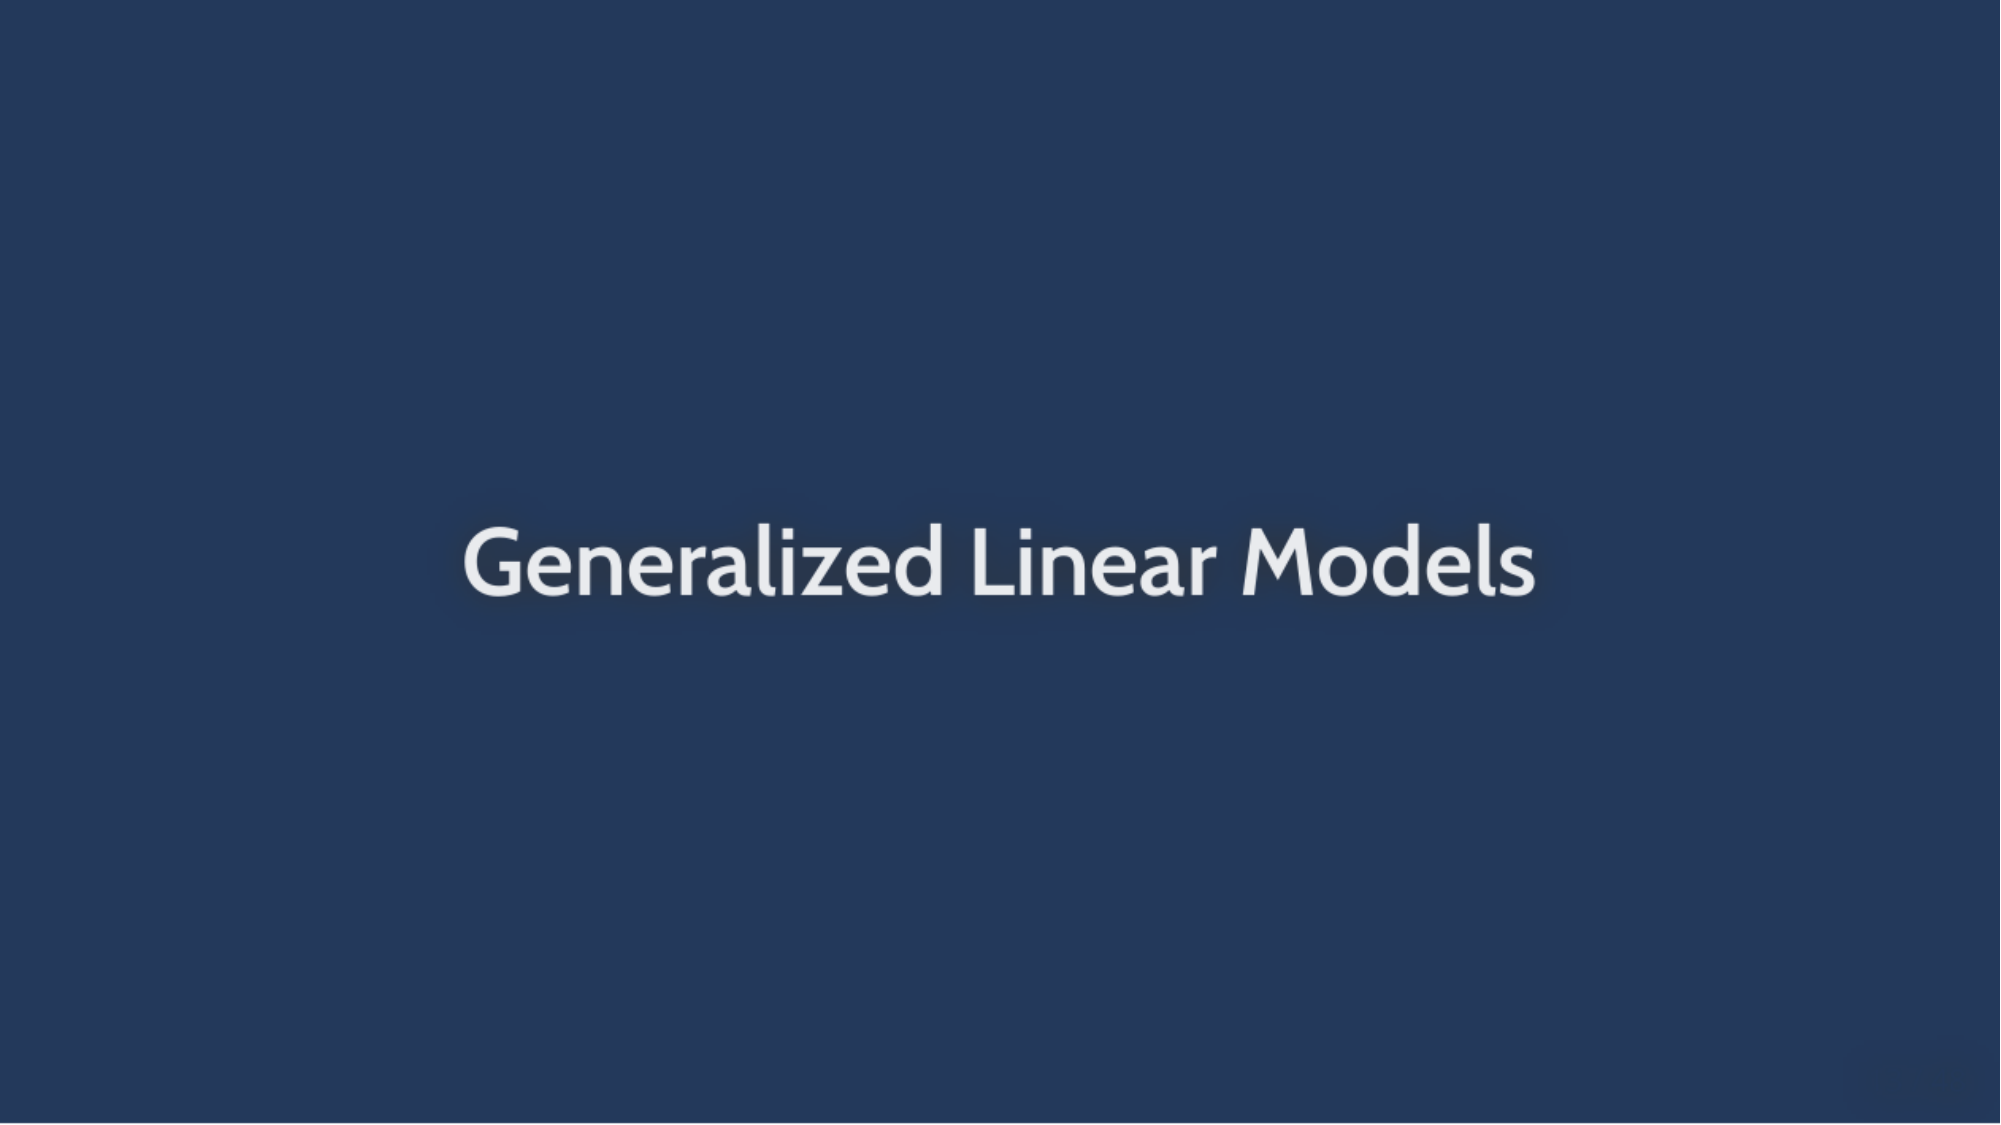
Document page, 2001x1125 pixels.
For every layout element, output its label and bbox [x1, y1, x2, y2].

list [0, 0, 2000, 1125]
